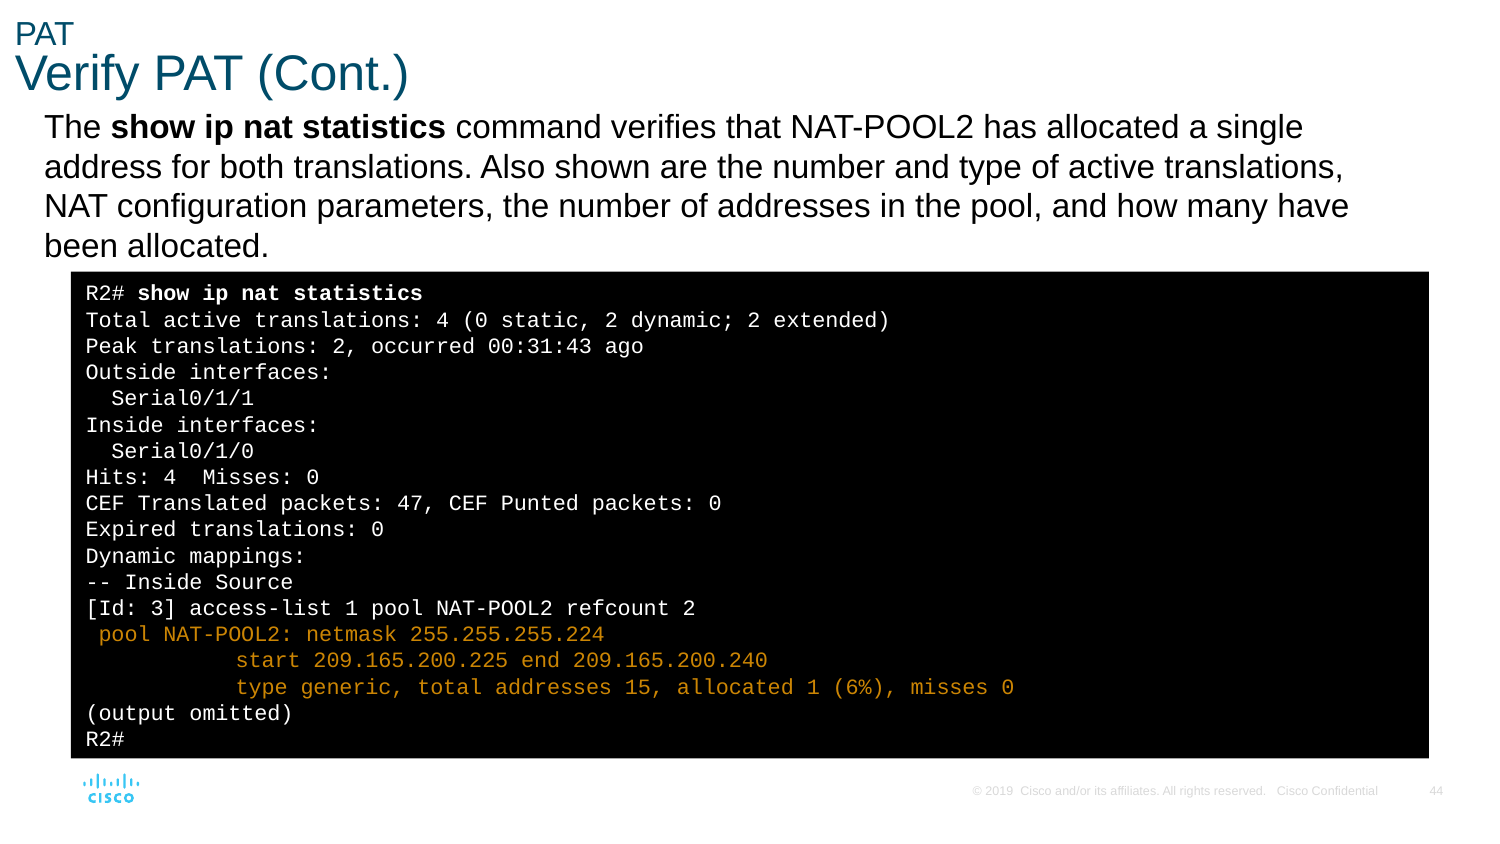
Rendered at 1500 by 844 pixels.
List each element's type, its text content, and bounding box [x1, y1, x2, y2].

list The show ip nat statistics command verifies that NAT-POOL2 has allocated a single address for both translations. Also shown are the number and type of active translations, NAT configuration parameters, the number of addresses in the pool, and how many have been allocated. [29, 97, 1369, 261]
title PAT Verify PAT (Cont.) [0, 0, 1369, 120]
text_box R2# show ip nat statistics Total active translations: 4 (0 static, 2 dynamic; 2 extended) Peak translations: 2, occurred 00:31:43 ago Outside interfaces: Serial0/1/1 Inside interfaces: Serial0/1/0 Hits: 4 Misses: 0 CEF Translated packets: 47, CEF Punted packets: 0 Expired translations: 0 Dynamic mappings: -- Inside Source [Id: 3] access-list 1 pool NAT-POOL2 refcount 2 pool NAT-POOL2: netmask 255.255.255.224 start 209.165.200.225 end 209.165.200.240 type generic, total addresses 15, allocated 1 (6%), misses 0 (output omitted) R2# [70, 271, 1429, 759]
